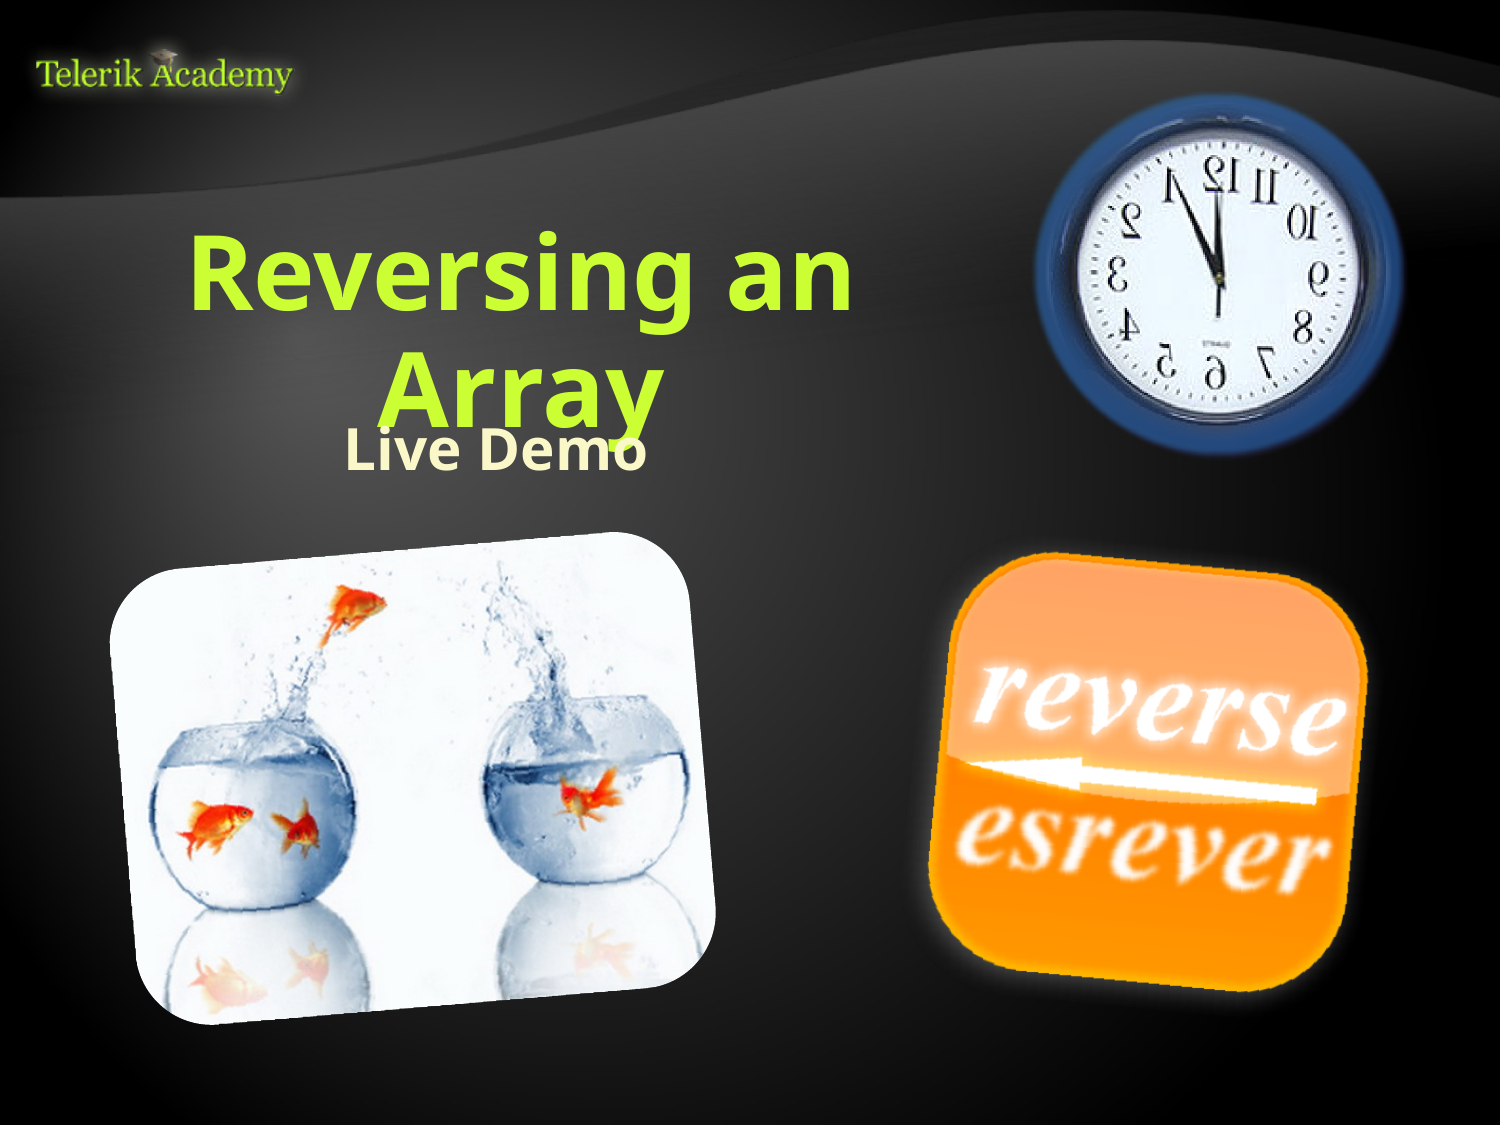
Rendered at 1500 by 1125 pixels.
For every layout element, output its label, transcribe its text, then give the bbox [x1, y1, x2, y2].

subtitle Live Demo [142, 399, 850, 494]
title Reversing an Array [67, 237, 975, 425]
picture [0, 0, 1500, 1125]
